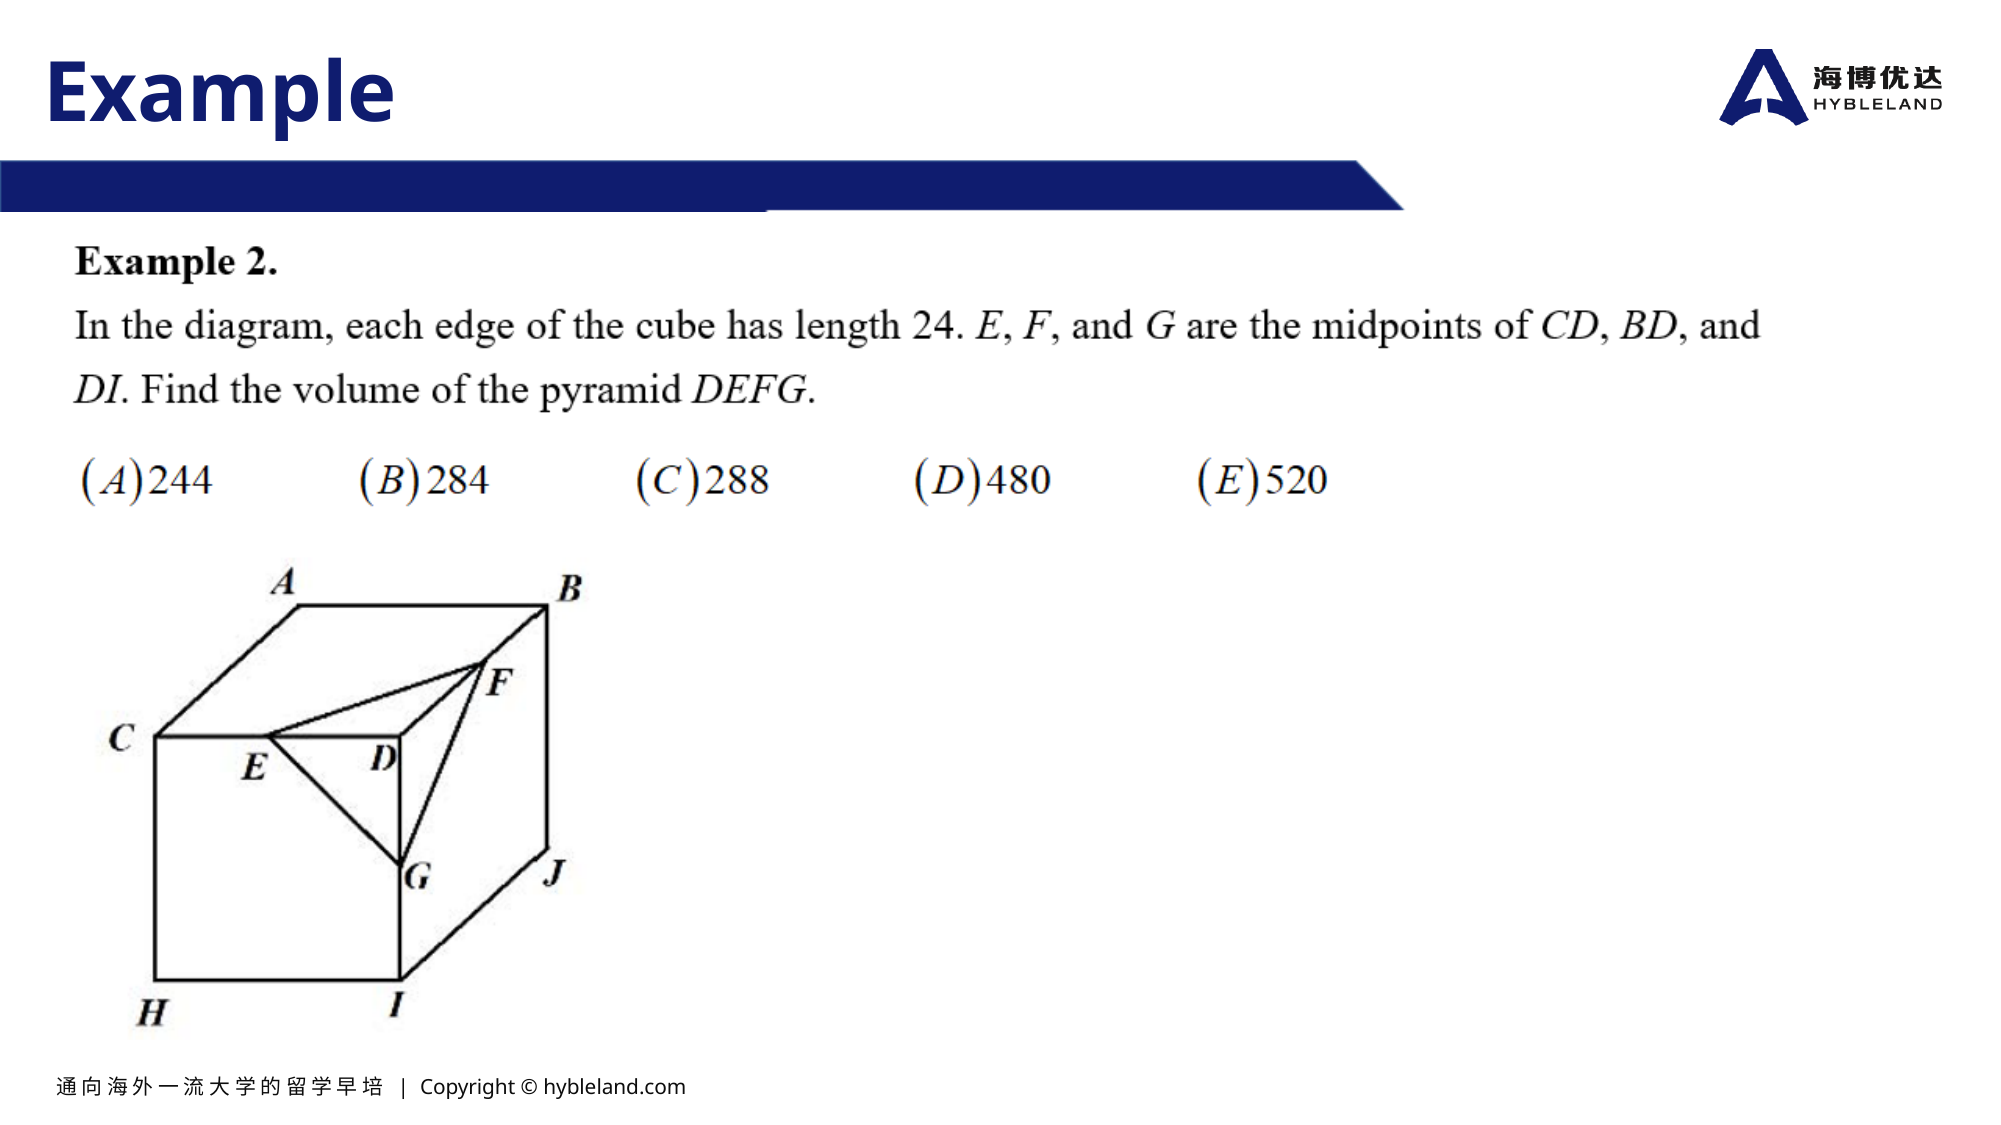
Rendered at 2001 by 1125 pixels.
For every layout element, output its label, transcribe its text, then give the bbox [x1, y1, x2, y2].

picture [1719, 49, 1942, 126]
picture [64, 231, 1793, 1043]
text_box Example [28, 30, 1155, 146]
picture [0, 159, 1413, 212]
